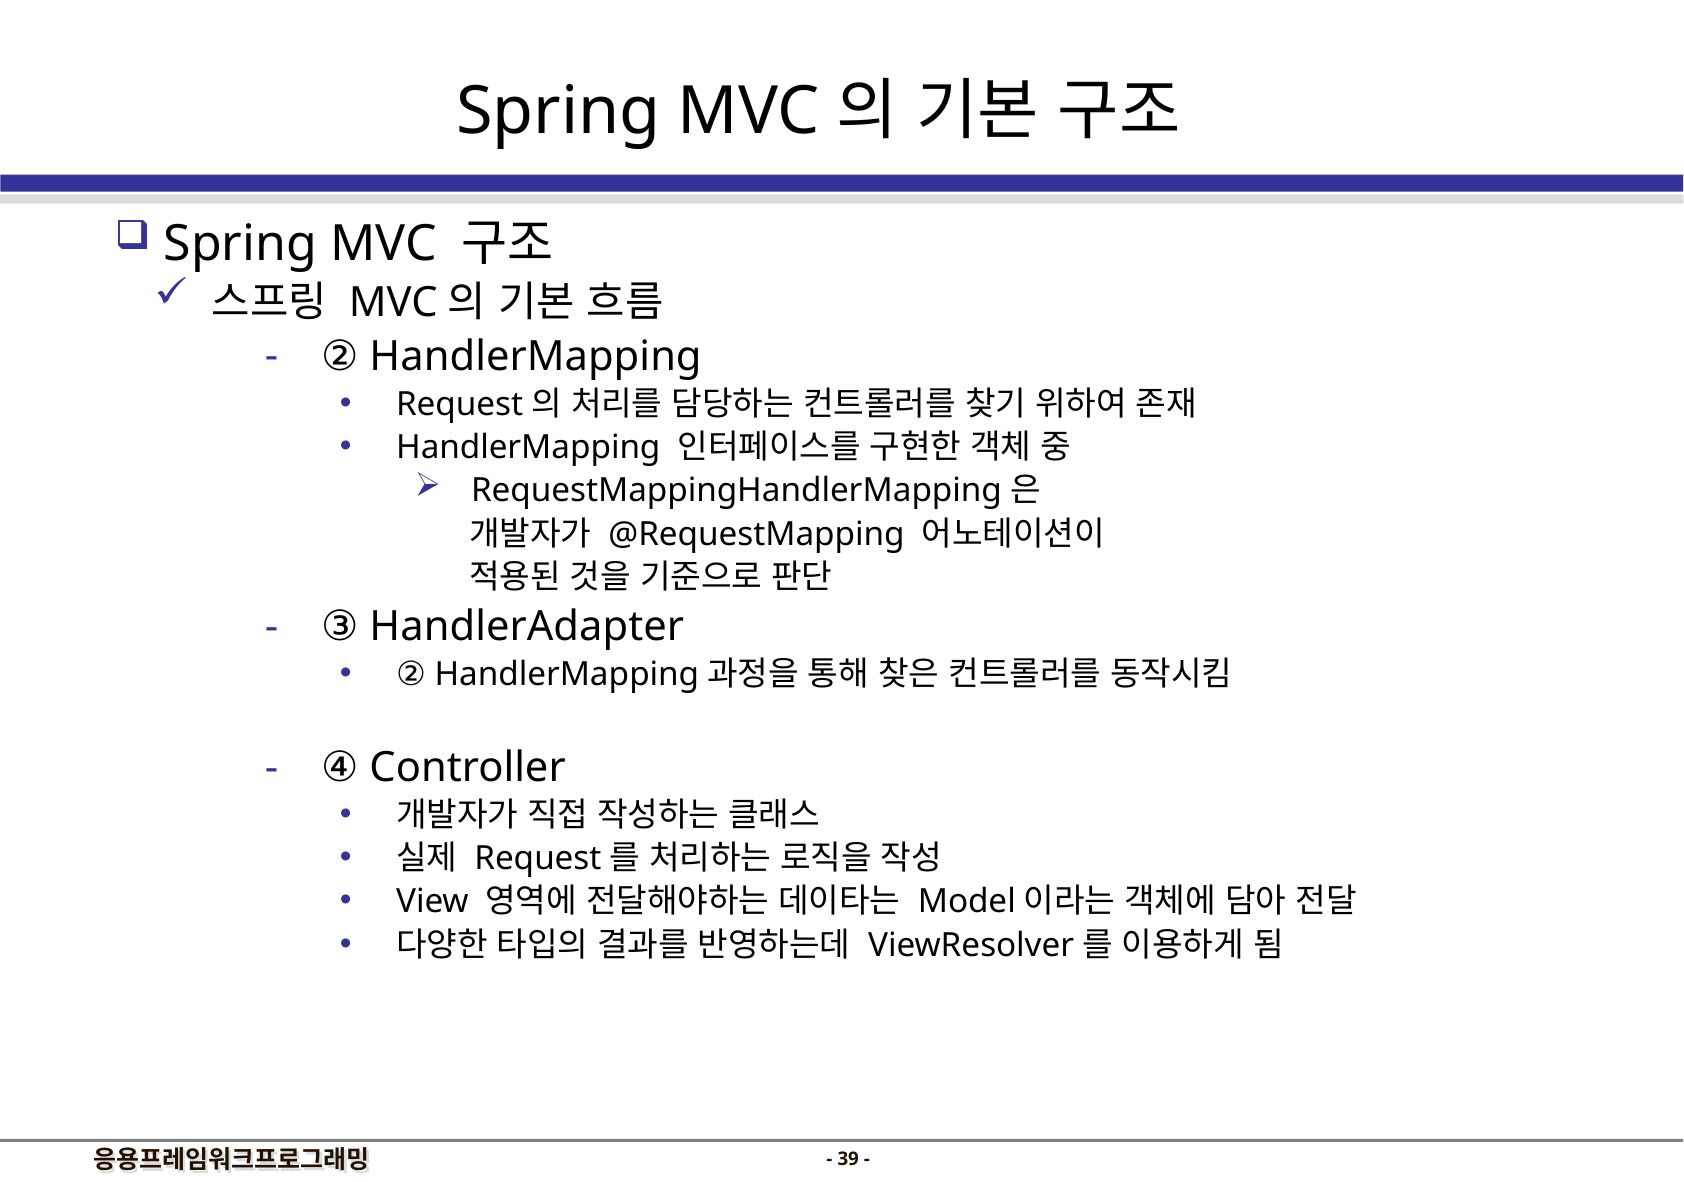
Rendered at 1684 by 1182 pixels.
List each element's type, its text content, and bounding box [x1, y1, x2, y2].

text_box Spring MVC 구조 스프링 MVC의 기본 흐름 ② HandlerMapping Request의 처리를 담당하는 컨트롤러를 찾기 위하여 존재 HandlerMapping 인터페이스를 구현한 객체 중 RequestMappingHandlerMapping은 개발자가 @RequestMapping 어노테이션이 적용된 것을 기준으로 판단 ③ HandlerAdapter ② HandlerMapping과정을 통해 찾은 컨트롤러를 동작시킴 ④ Controller 개발자가 직접 작성하는 클래스 실제 Request를 처리하는 로직을 작성 View 영역에 전달해야하는 데이타는 Model이라는 객체에 담아 전달 다양한 타입의 결과를 반영하는데 ViewResolver를 이용하게 됨 [100, 202, 1620, 971]
slide_number - 38 - [671, 1138, 1026, 1182]
text_box Spring MVC의 기본 구조 [399, 59, 1238, 155]
